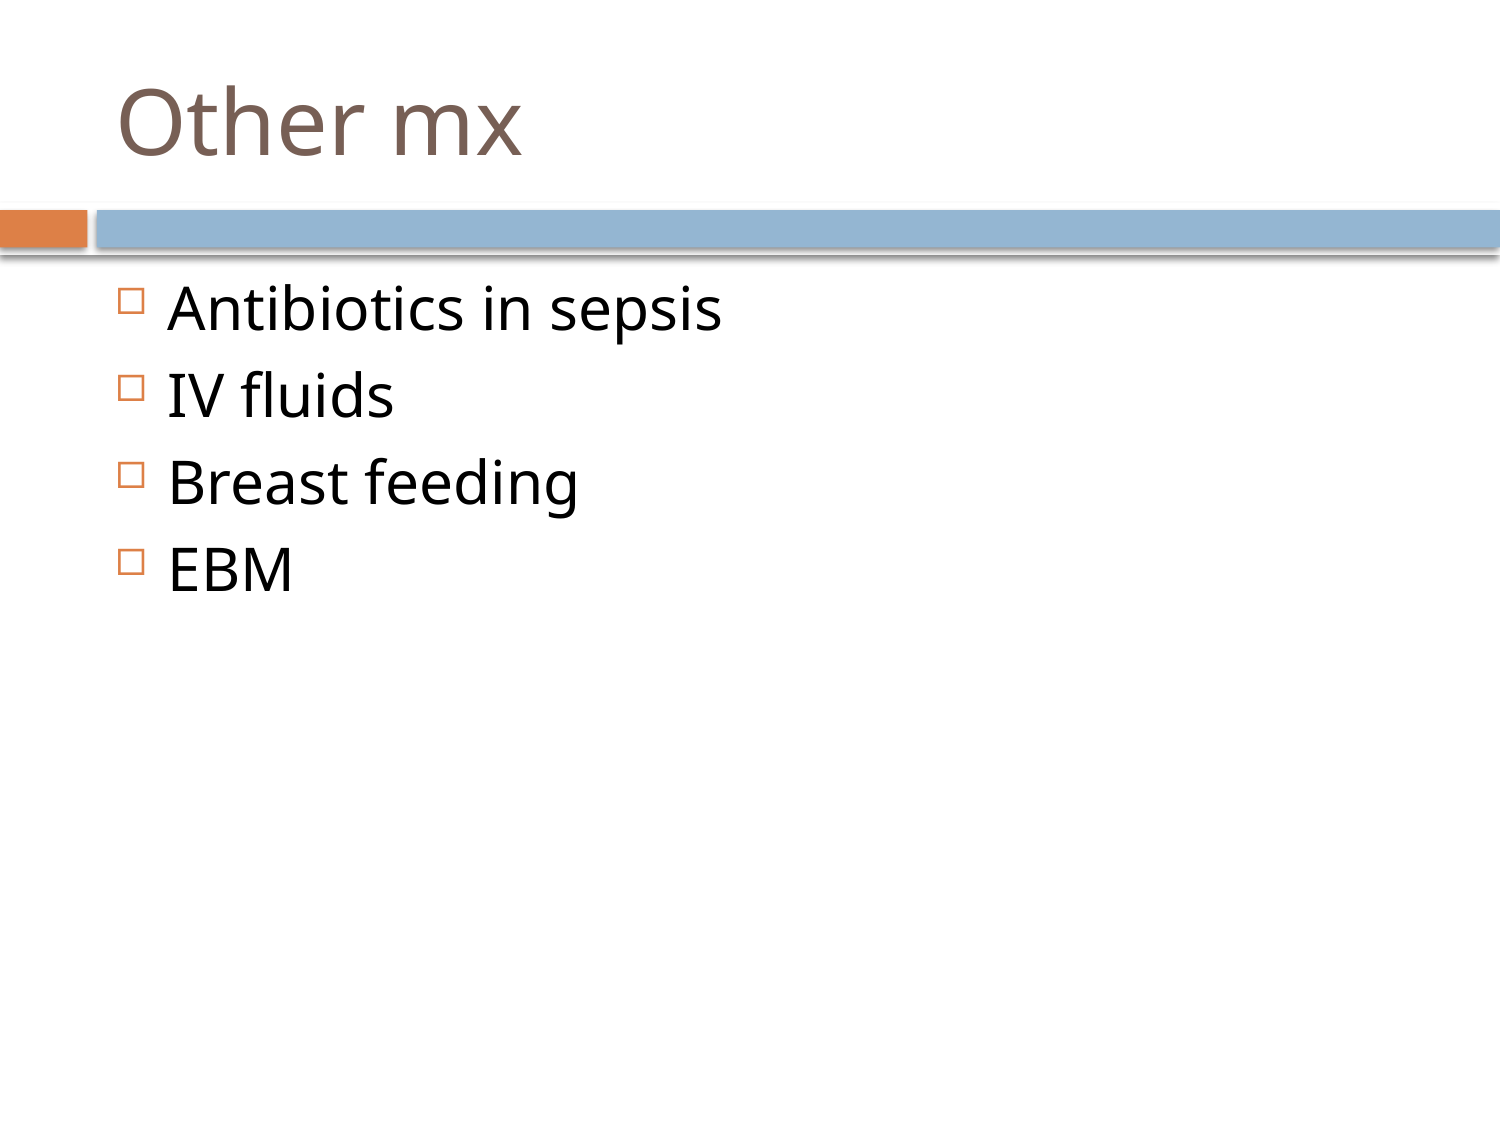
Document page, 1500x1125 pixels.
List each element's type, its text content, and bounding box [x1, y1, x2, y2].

title Other mx [100, 37, 1438, 200]
list Antibiotics in sepsis IV fluids Breast feeding EBM [100, 262, 1438, 1000]
